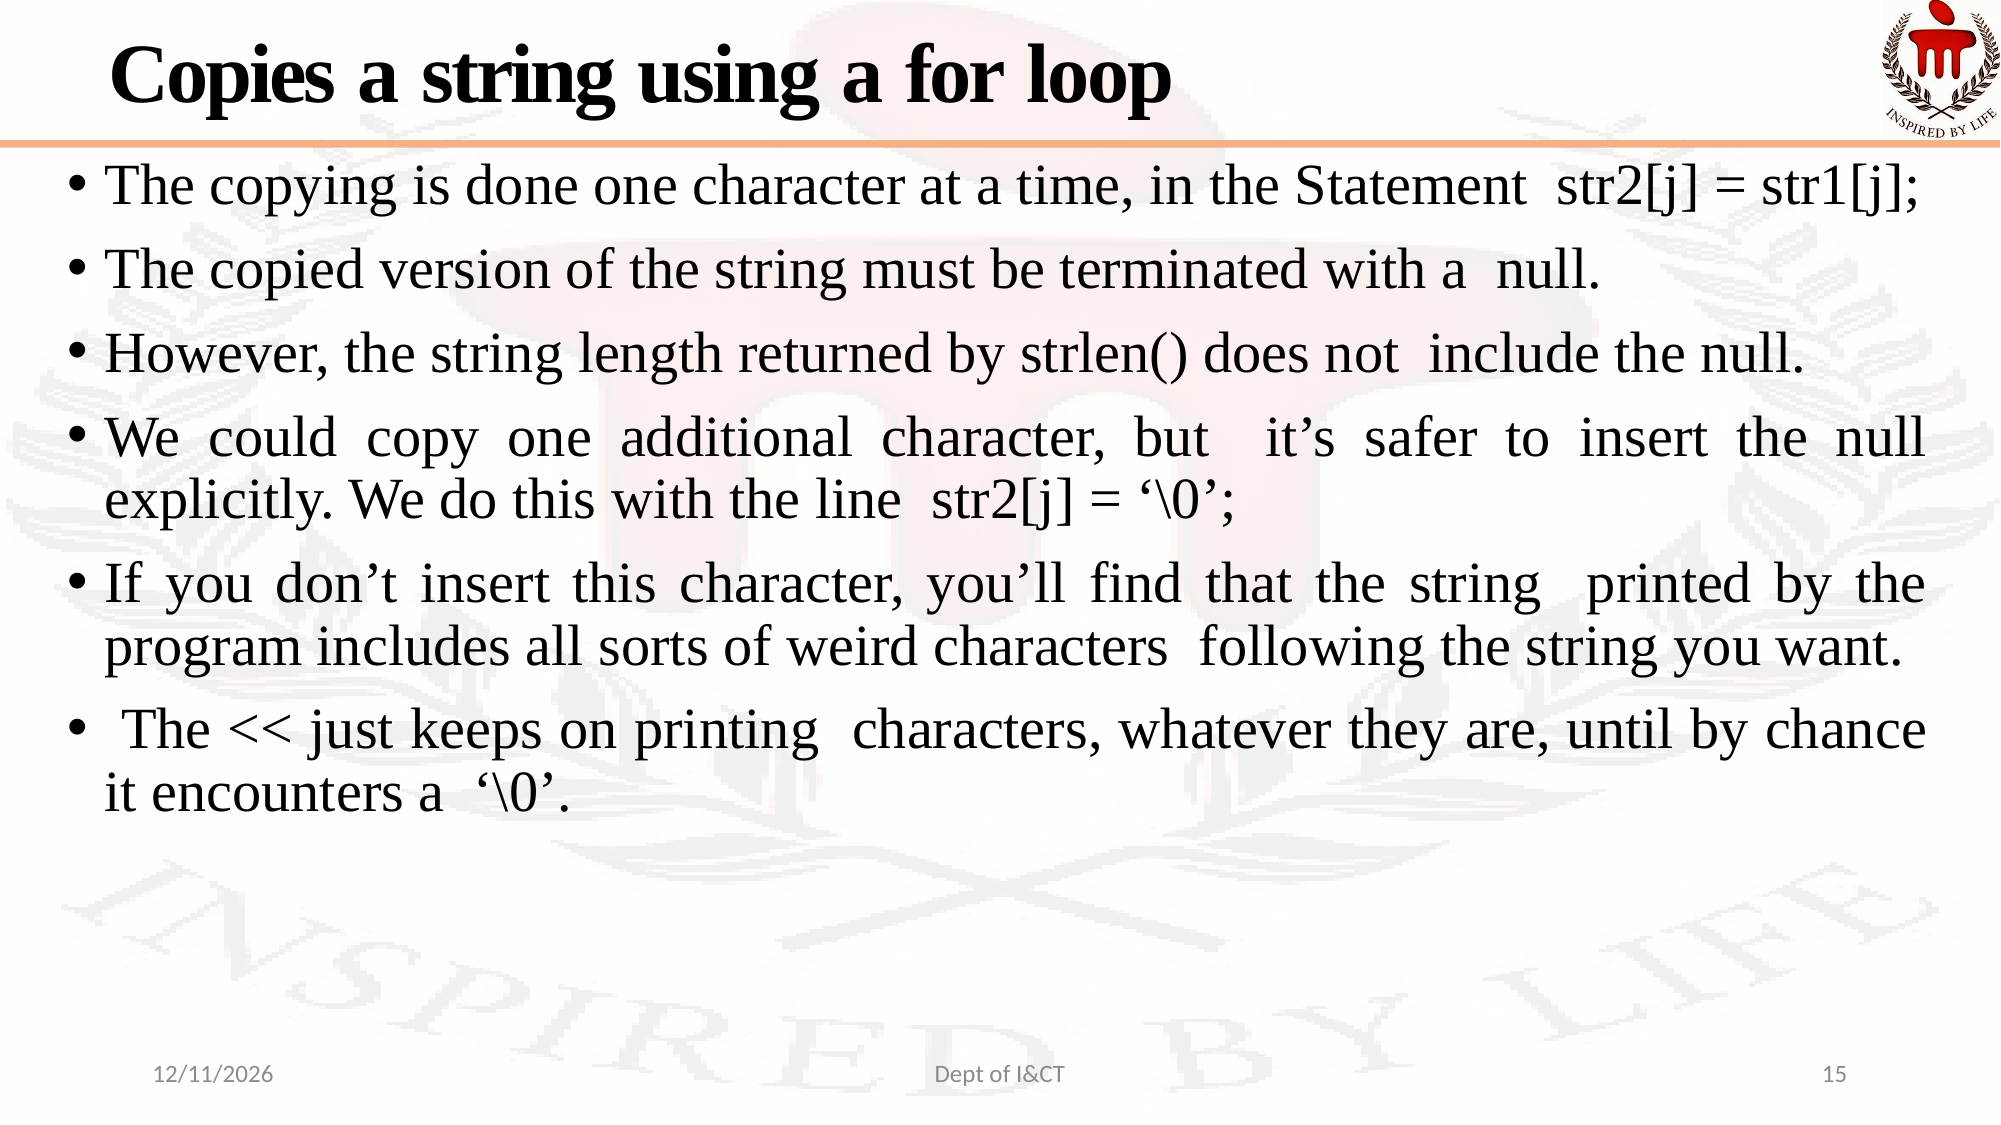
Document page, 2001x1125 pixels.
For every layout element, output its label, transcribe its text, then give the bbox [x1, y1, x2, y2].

footer Dept of I&CT [662, 1042, 1338, 1103]
list The copying is done one character at a time, in the Statement str2[j] = str1[j]; The copied version of the string must be terminated with a null. However, the string length returned by strlen() does not include the null. We could copy one additional character, but it’s safer to insert the null explicitly. We do this with the line str2[j] = ‘\0’; If you don’t insert this character, you’ll find that the string printed by the program includes all sorts of weird characters following the string you want. The << just keeps on printing characters, whatever they are, until by chance it encounters a ‘\0’. [52, 147, 1943, 1043]
slide_number 15 [1412, 1042, 1863, 1103]
picture [1882, 0, 2000, 140]
title Copies a string using a for loop [93, 22, 1819, 129]
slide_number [137, 1042, 588, 1103]
